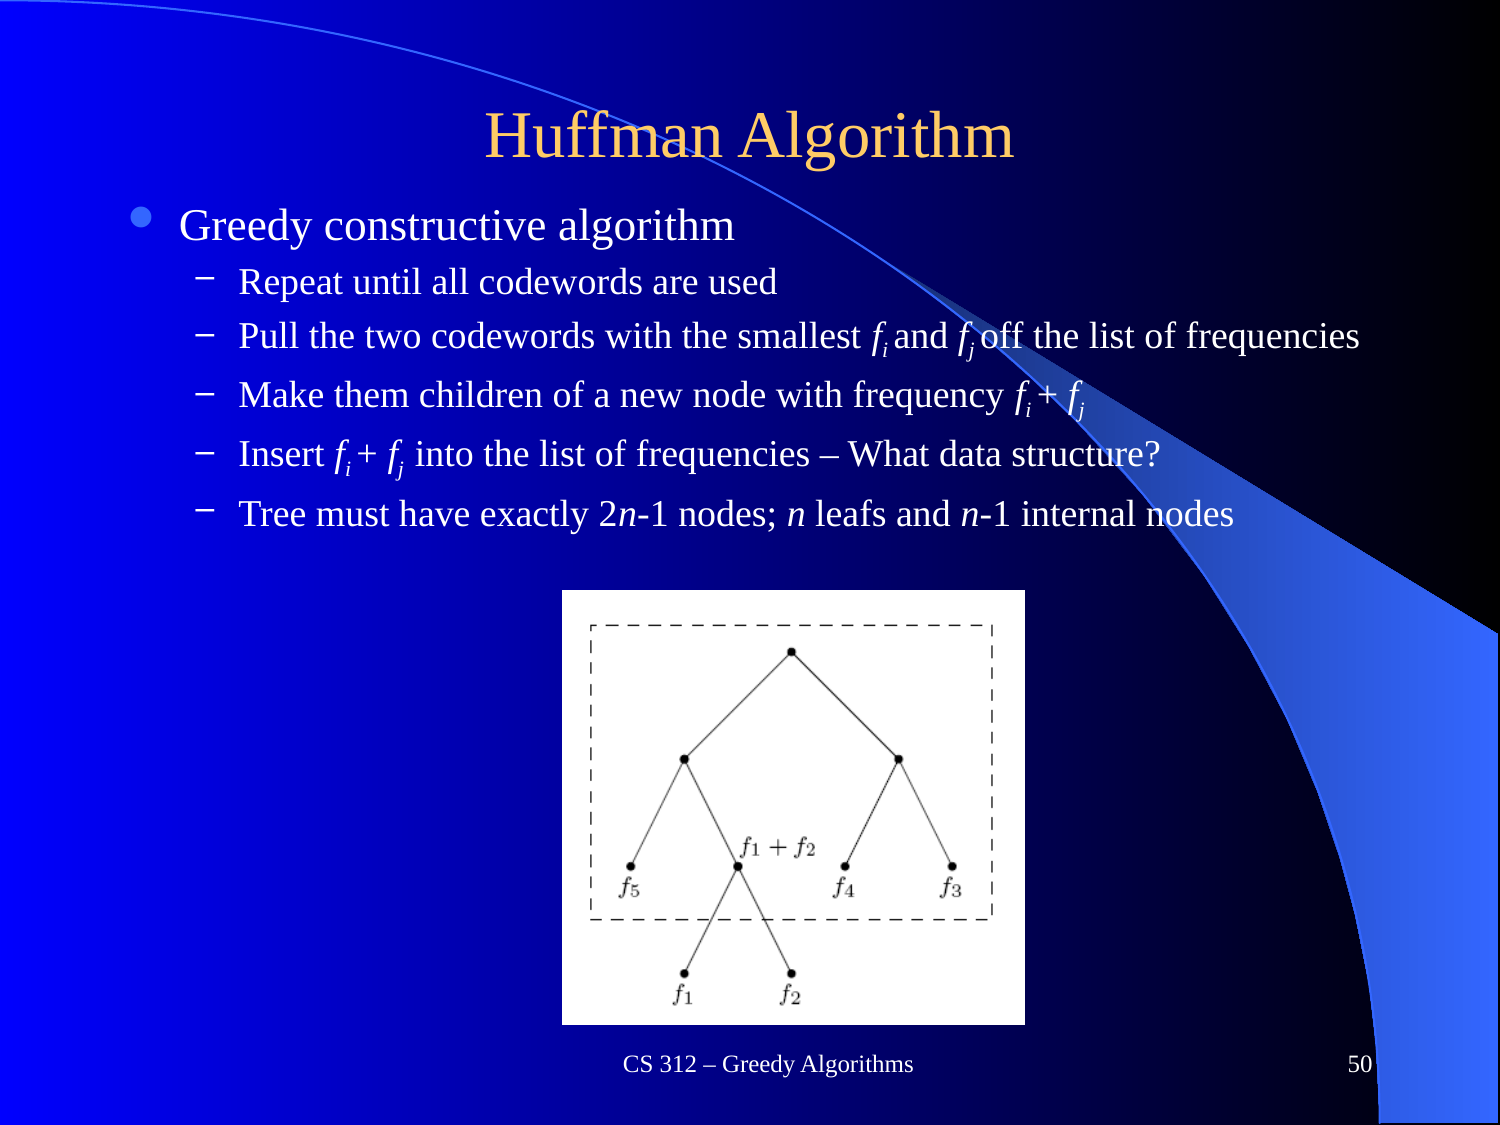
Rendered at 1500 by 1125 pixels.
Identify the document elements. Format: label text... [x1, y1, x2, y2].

footer CS 312 – Greedy Algorithms [474, 1024, 1063, 1101]
slide_number 50 [1074, 1024, 1388, 1101]
picture [562, 590, 1026, 1026]
title Huffman Algorithm [112, 62, 1388, 187]
list Greedy constructive algorithm Repeat until all codewords are used Pull the two codewords with the smallest fi and fj off the list of frequencies Make them children of a new node with frequency fi + fj Insert fi + fj into the list of frequencies – What data structure? Tree must have exactly 2n-1 nodes; n leafs and n-1 internal nodes [112, 187, 1388, 588]
